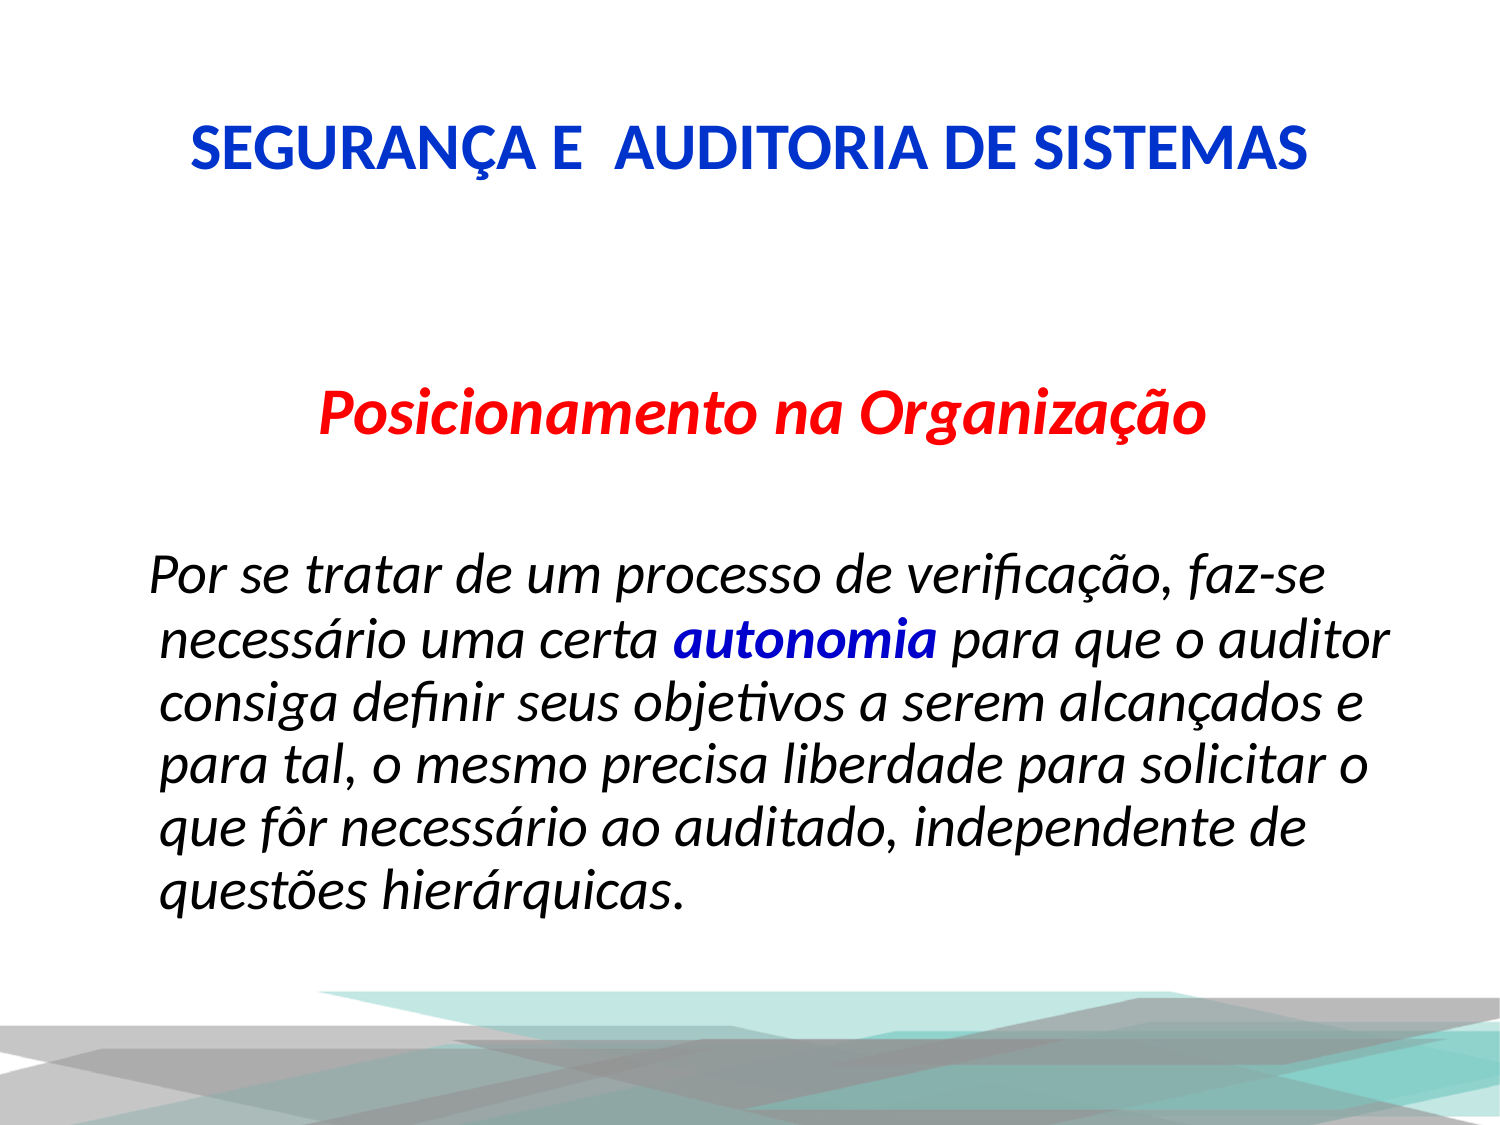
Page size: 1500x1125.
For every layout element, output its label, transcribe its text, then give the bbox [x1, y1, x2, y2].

title SEGURANÇA E AUDITORIA DE SISTEMAS [75, 45, 1425, 233]
picture [0, 990, 1500, 1125]
list Posicionamento na Organização Por se tratar de um processo de verificação, faz-se necessário uma certa autonomia para que o auditor consiga definir seus objetivos a serem alcançados e para tal, o mesmo precisa liberdade para solicitar o que fôr necessário ao auditado, independente de questões hierárquicas. [88, 267, 1439, 1010]
